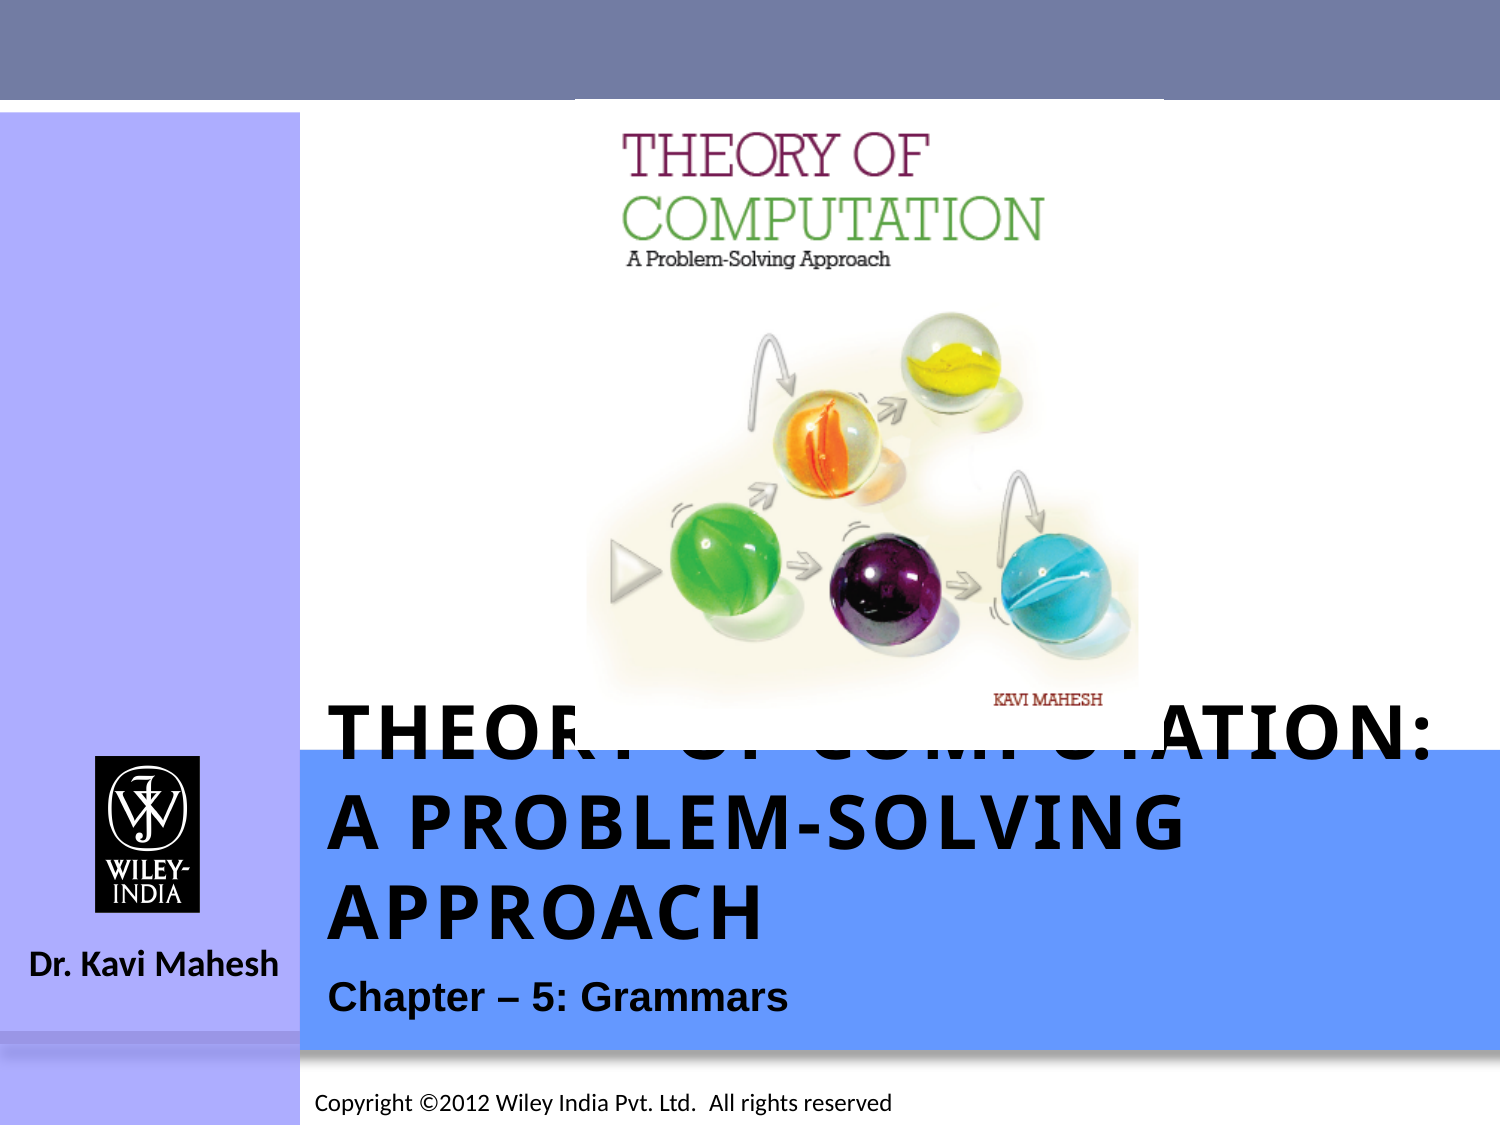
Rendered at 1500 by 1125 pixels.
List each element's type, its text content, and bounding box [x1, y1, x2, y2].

picture [95, 756, 201, 913]
subtitle Chapter – 5: Grammars [312, 963, 1438, 1038]
picture [574, 99, 1164, 751]
title Theory of Computation: A Problem-Solving Approach [312, 787, 1463, 963]
